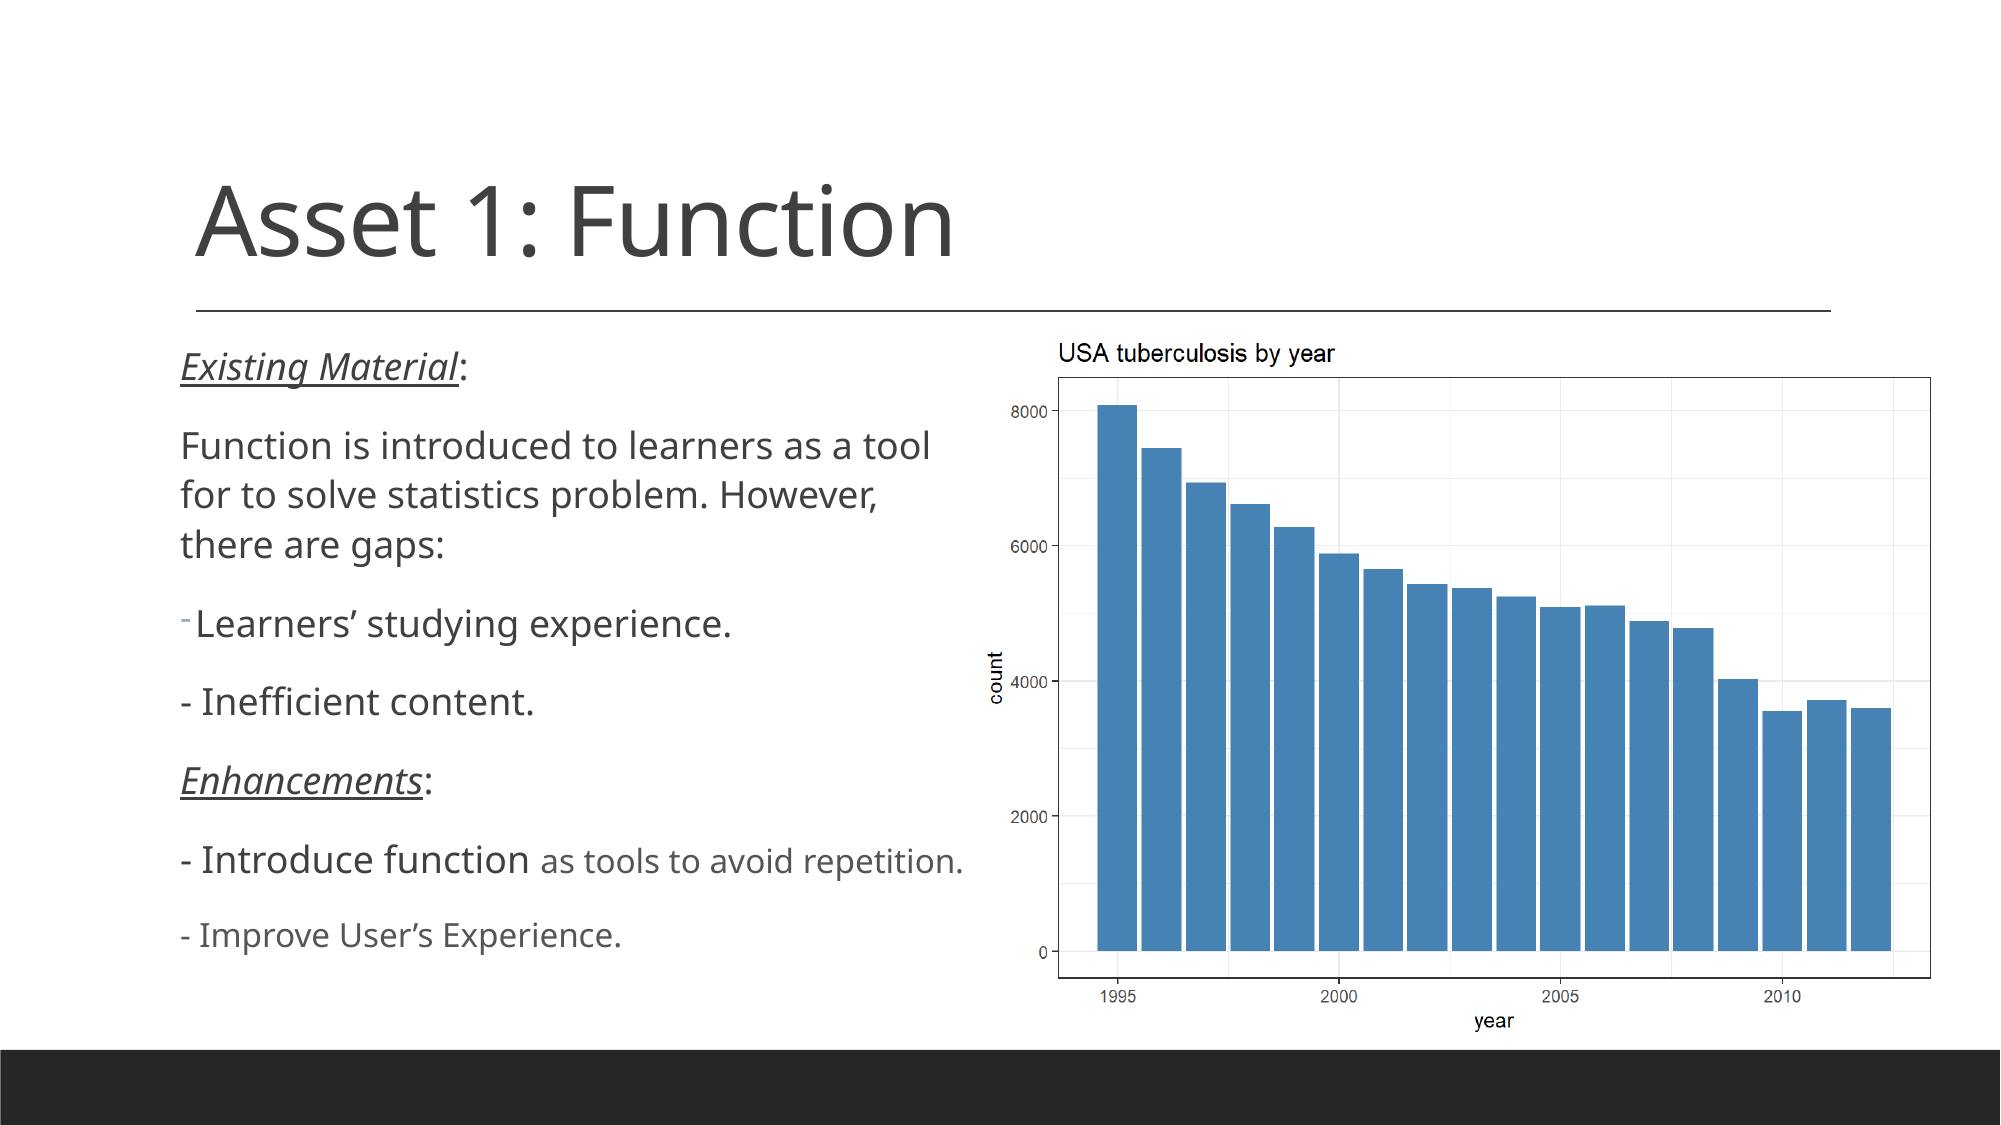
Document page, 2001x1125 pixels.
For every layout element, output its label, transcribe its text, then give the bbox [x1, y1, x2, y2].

picture [975, 330, 1942, 1042]
title Asset 1: Function [180, 47, 1830, 285]
list Existing Material: Function is introduced to learners as a tool for to solve statistics problem. However, there are gaps: Learners’ studying experience. - Inefficient content. Enhancements: - Introduce function as tools to avoid repetition. - Improve User’s Experience. [180, 331, 973, 949]
